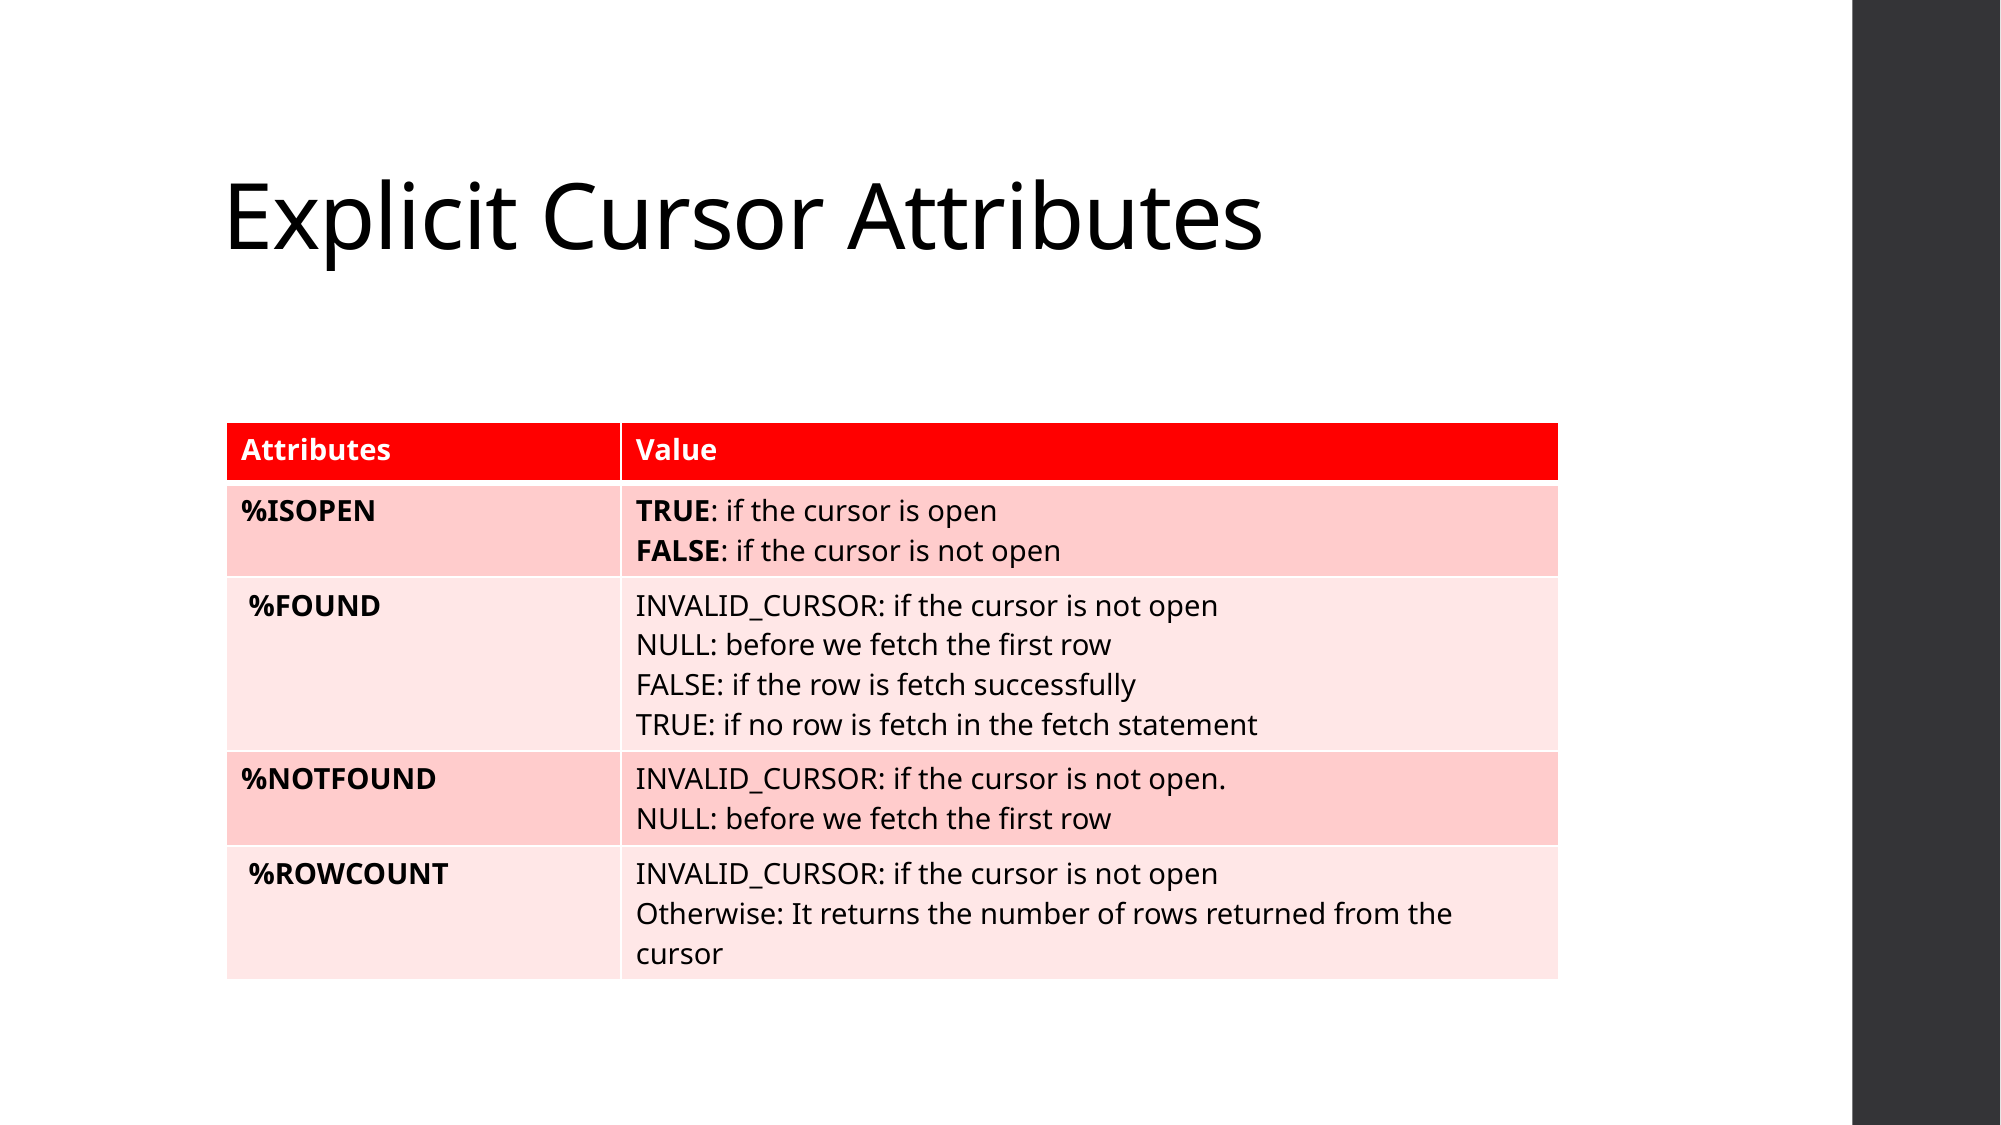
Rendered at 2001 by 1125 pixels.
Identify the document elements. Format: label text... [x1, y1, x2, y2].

title Explicit Cursor Attributes [206, 60, 1797, 278]
table_header Attributes [227, 423, 620, 480]
table_cell %ROWCOUNT [227, 847, 620, 979]
table_cell INVALID_CURSOR: if the cursor is not open. NULL: before we fetch the first row [622, 752, 1558, 845]
table_cell %ISOPEN [227, 486, 620, 576]
table_cell INVALID_CURSOR: if the cursor is not open Otherwise: It returns the number of rows returned from the cursor [622, 847, 1558, 979]
table_cell TRUE: if the cursor is open FALSE: if the cursor is not open [622, 486, 1558, 576]
table_cell %NOTFOUND [227, 752, 620, 845]
table_cell %FOUND [227, 578, 620, 750]
table_cell INVALID_CURSOR: if the cursor is not open NULL: before we fetch the first row FALSE: if the row is fetch successfully TRUE: if no row is fetch in the fetch statement [622, 578, 1558, 750]
table_header Value [622, 423, 1558, 480]
